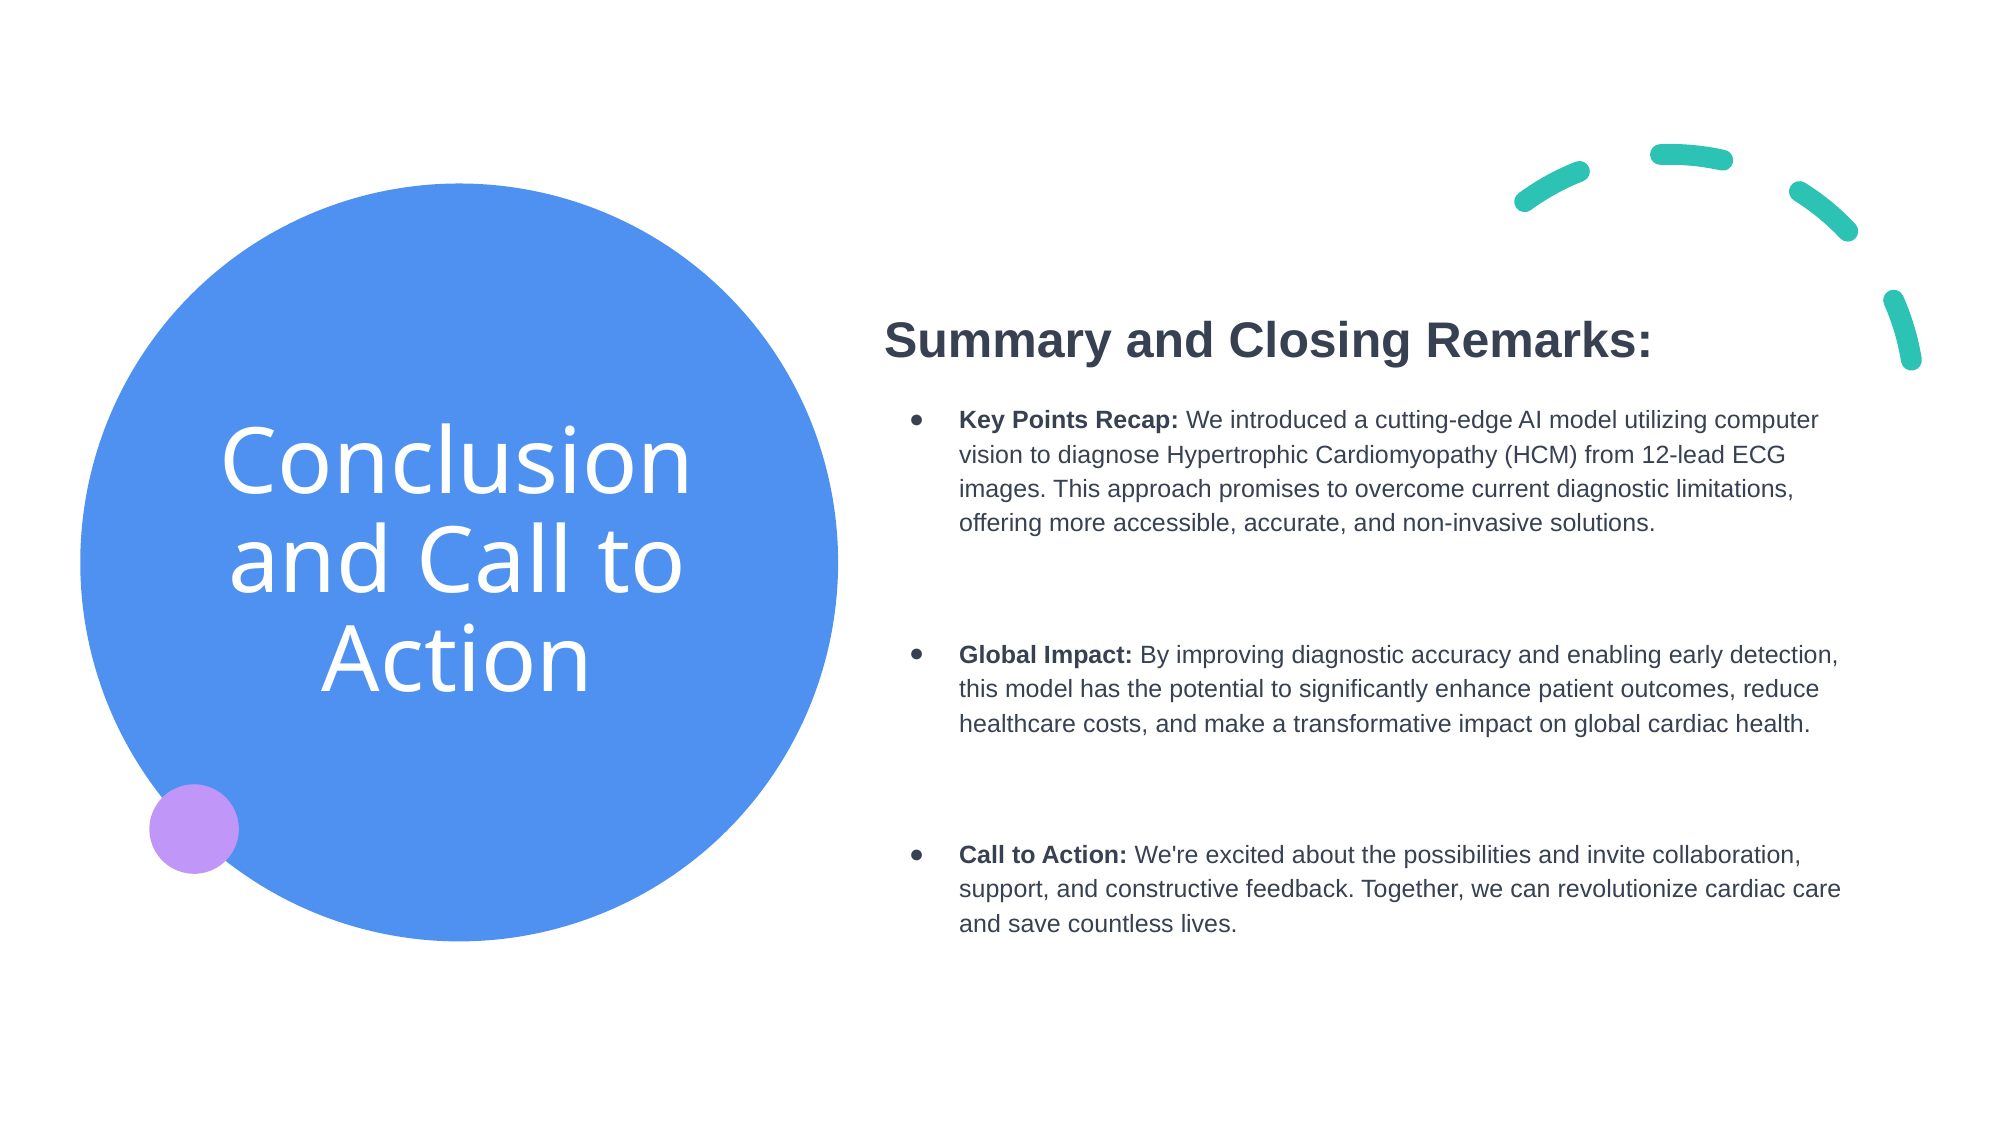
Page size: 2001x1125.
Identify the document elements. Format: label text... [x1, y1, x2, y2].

title Conclusion and Call to Action [191, 229, 723, 897]
list Summary and Closing Remarks: Key Points Recap: We introduced a cutting-edge AI model utilizing computer vision to diagnose Hypertrophic Cardiomyopathy (HCM) from 12-lead ECG images. This approach promises to overcome current diagnostic limitations, offering more accessible, accurate, and non-invasive solutions. Global Impact: By improving diagnostic accuracy and enabling early detection, this model has the potential to significantly enhance patient outcomes, reduce healthcare costs, and make a transformative impact on global cardiac health. Call to Action: We're excited about the possibilities and invite collaboration, support, and constructive feedback. Together, we can revolutionize cardiac care and save countless lives. [876, 250, 1864, 1080]
